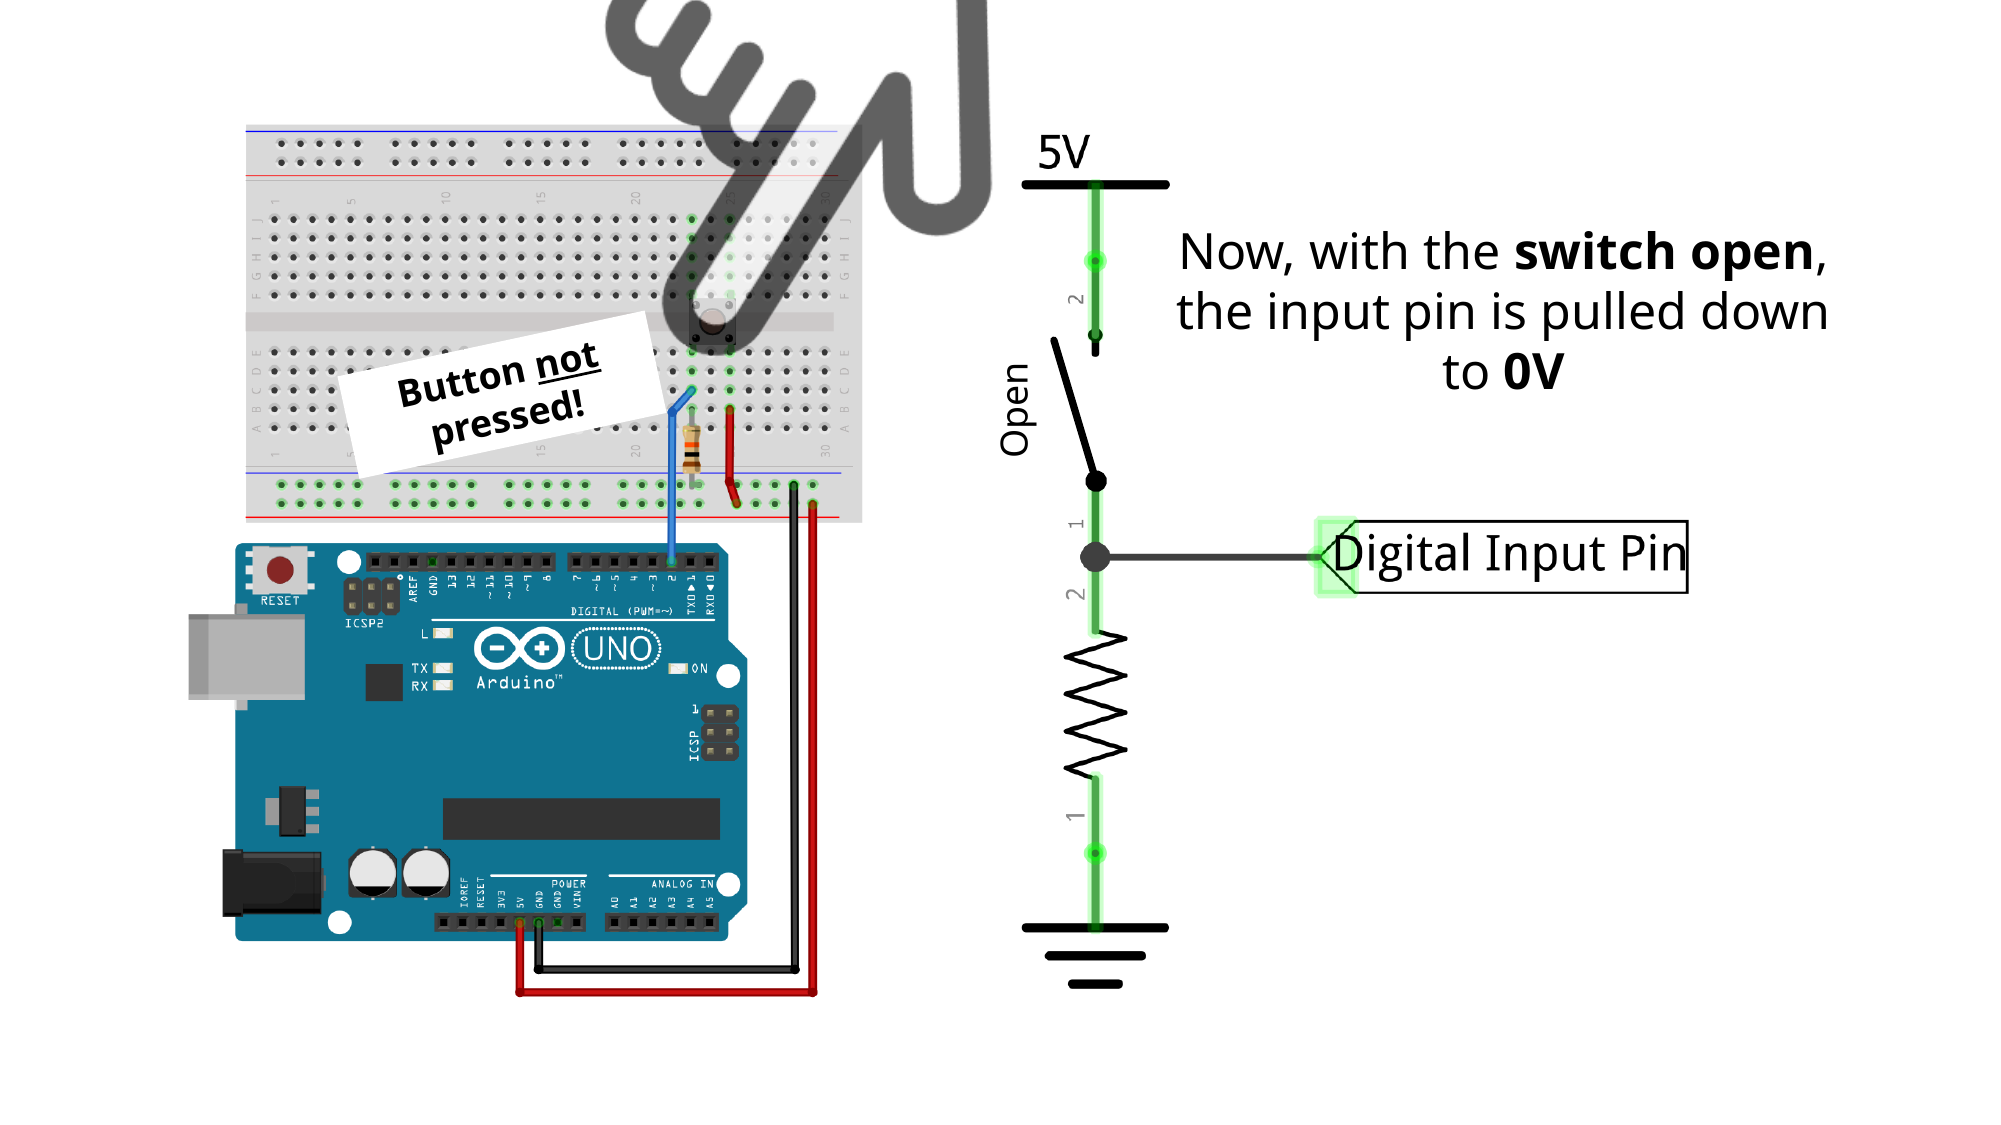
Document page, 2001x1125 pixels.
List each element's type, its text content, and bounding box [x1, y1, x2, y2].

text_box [1053, 340, 1097, 482]
picture [175, 0, 1712, 1007]
text_box Now, with the switch open, the input pin is pulled down to 0V [1712, 212, 1851, 467]
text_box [926, 291, 1085, 675]
